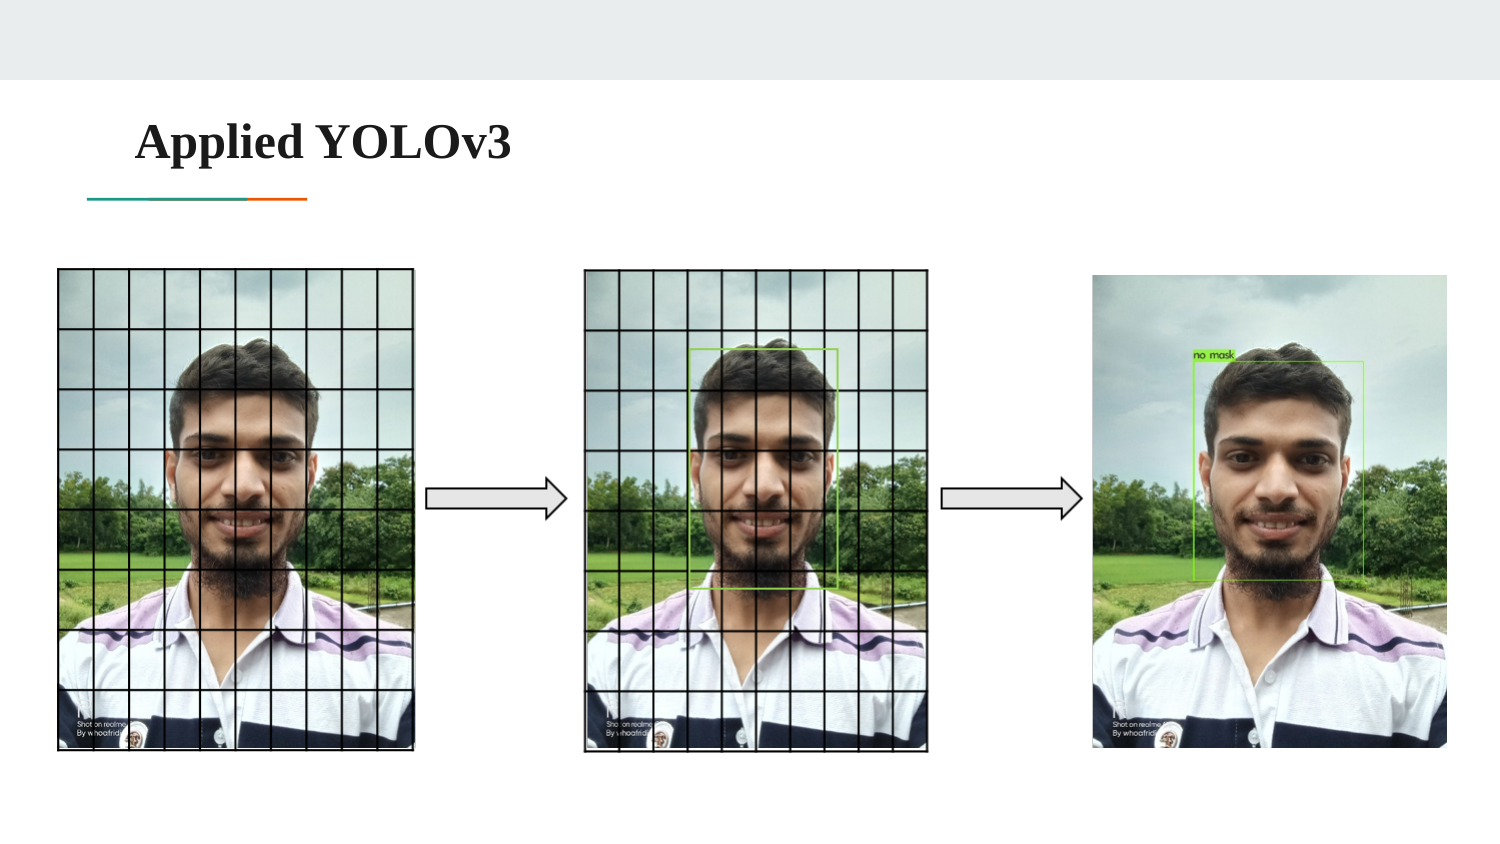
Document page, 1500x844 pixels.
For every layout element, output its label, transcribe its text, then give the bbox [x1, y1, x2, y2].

title Applied YOLOv3 [119, 93, 1381, 164]
picture [56, 268, 1447, 754]
